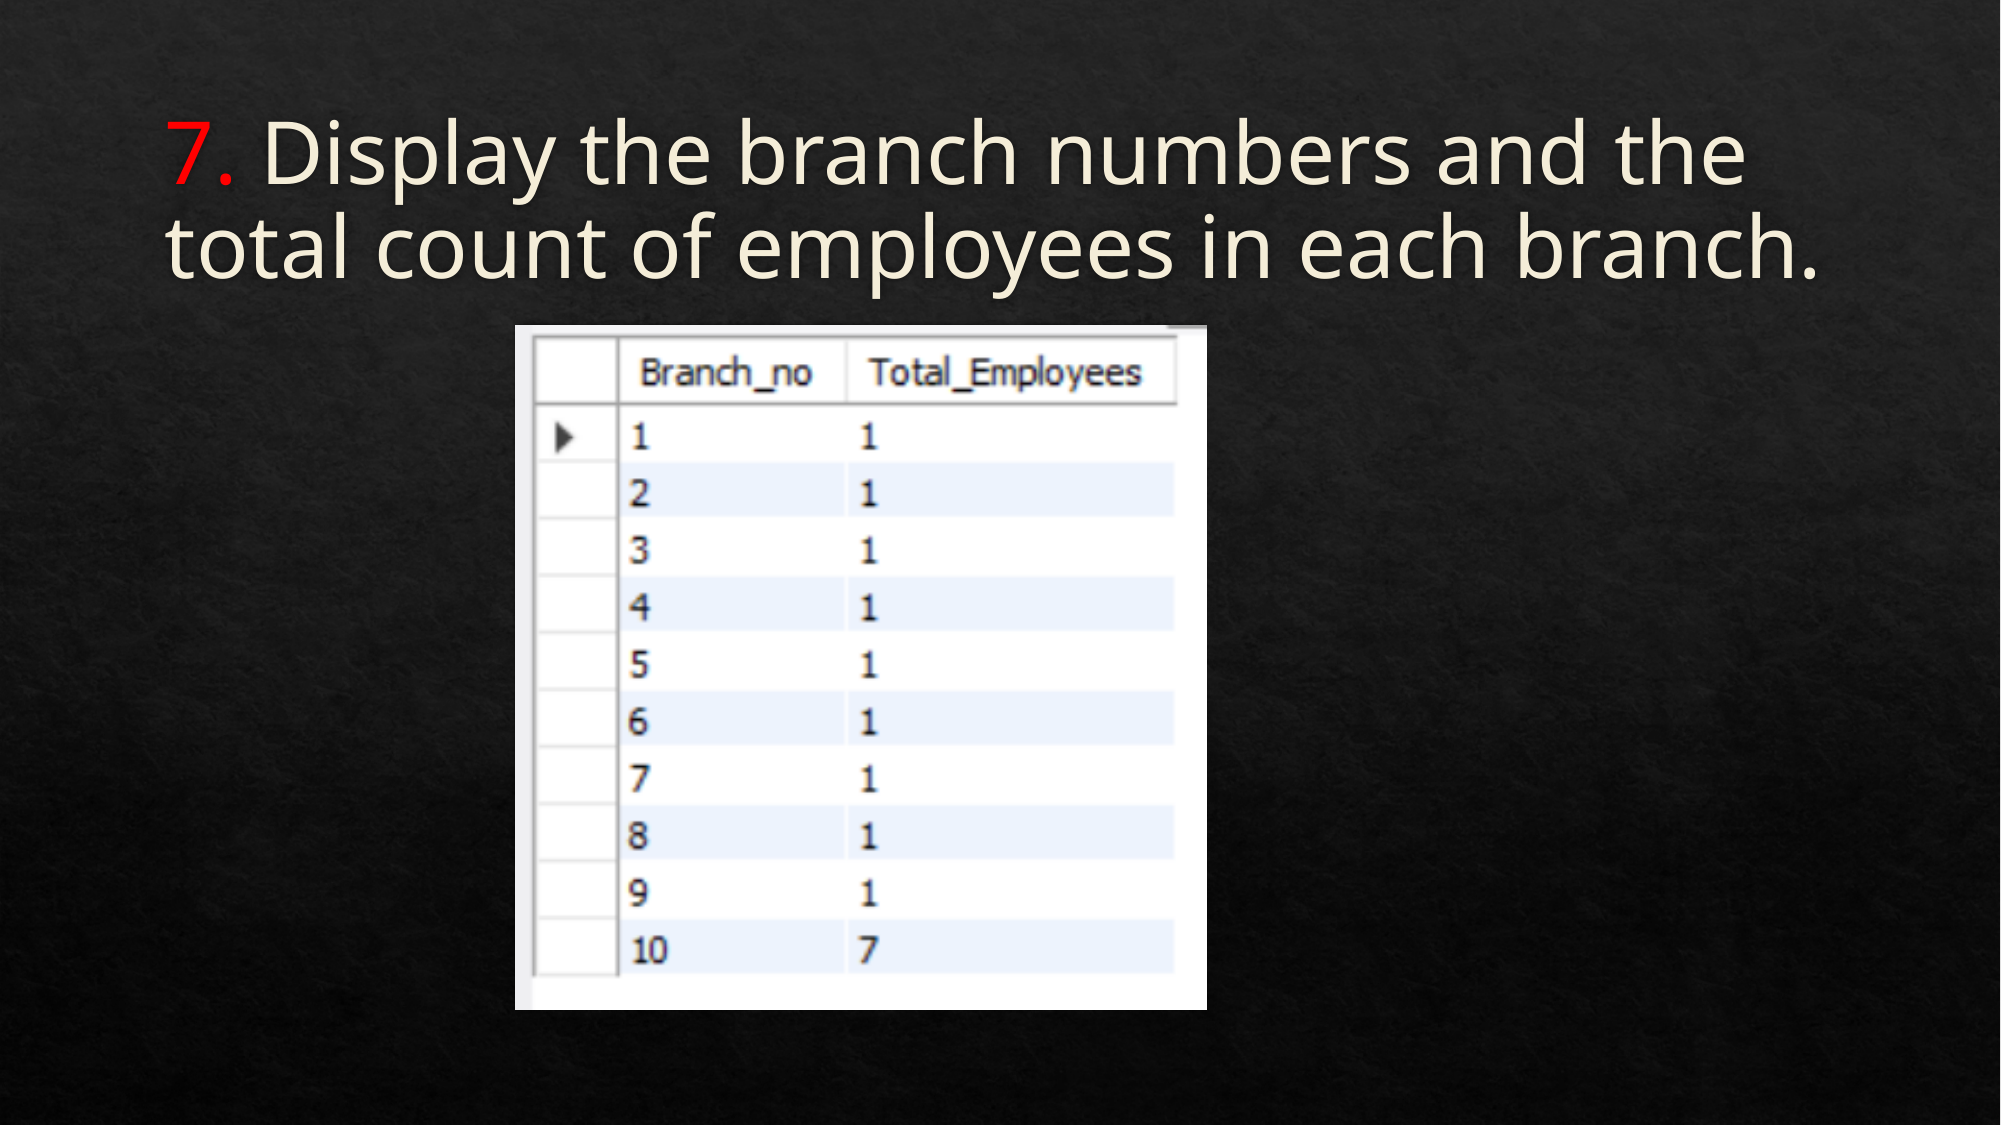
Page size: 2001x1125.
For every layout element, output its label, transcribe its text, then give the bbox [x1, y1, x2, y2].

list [515, 324, 1207, 1010]
title 7. Display the branch numbers and the total count of employees in each branch. [149, 99, 1849, 307]
